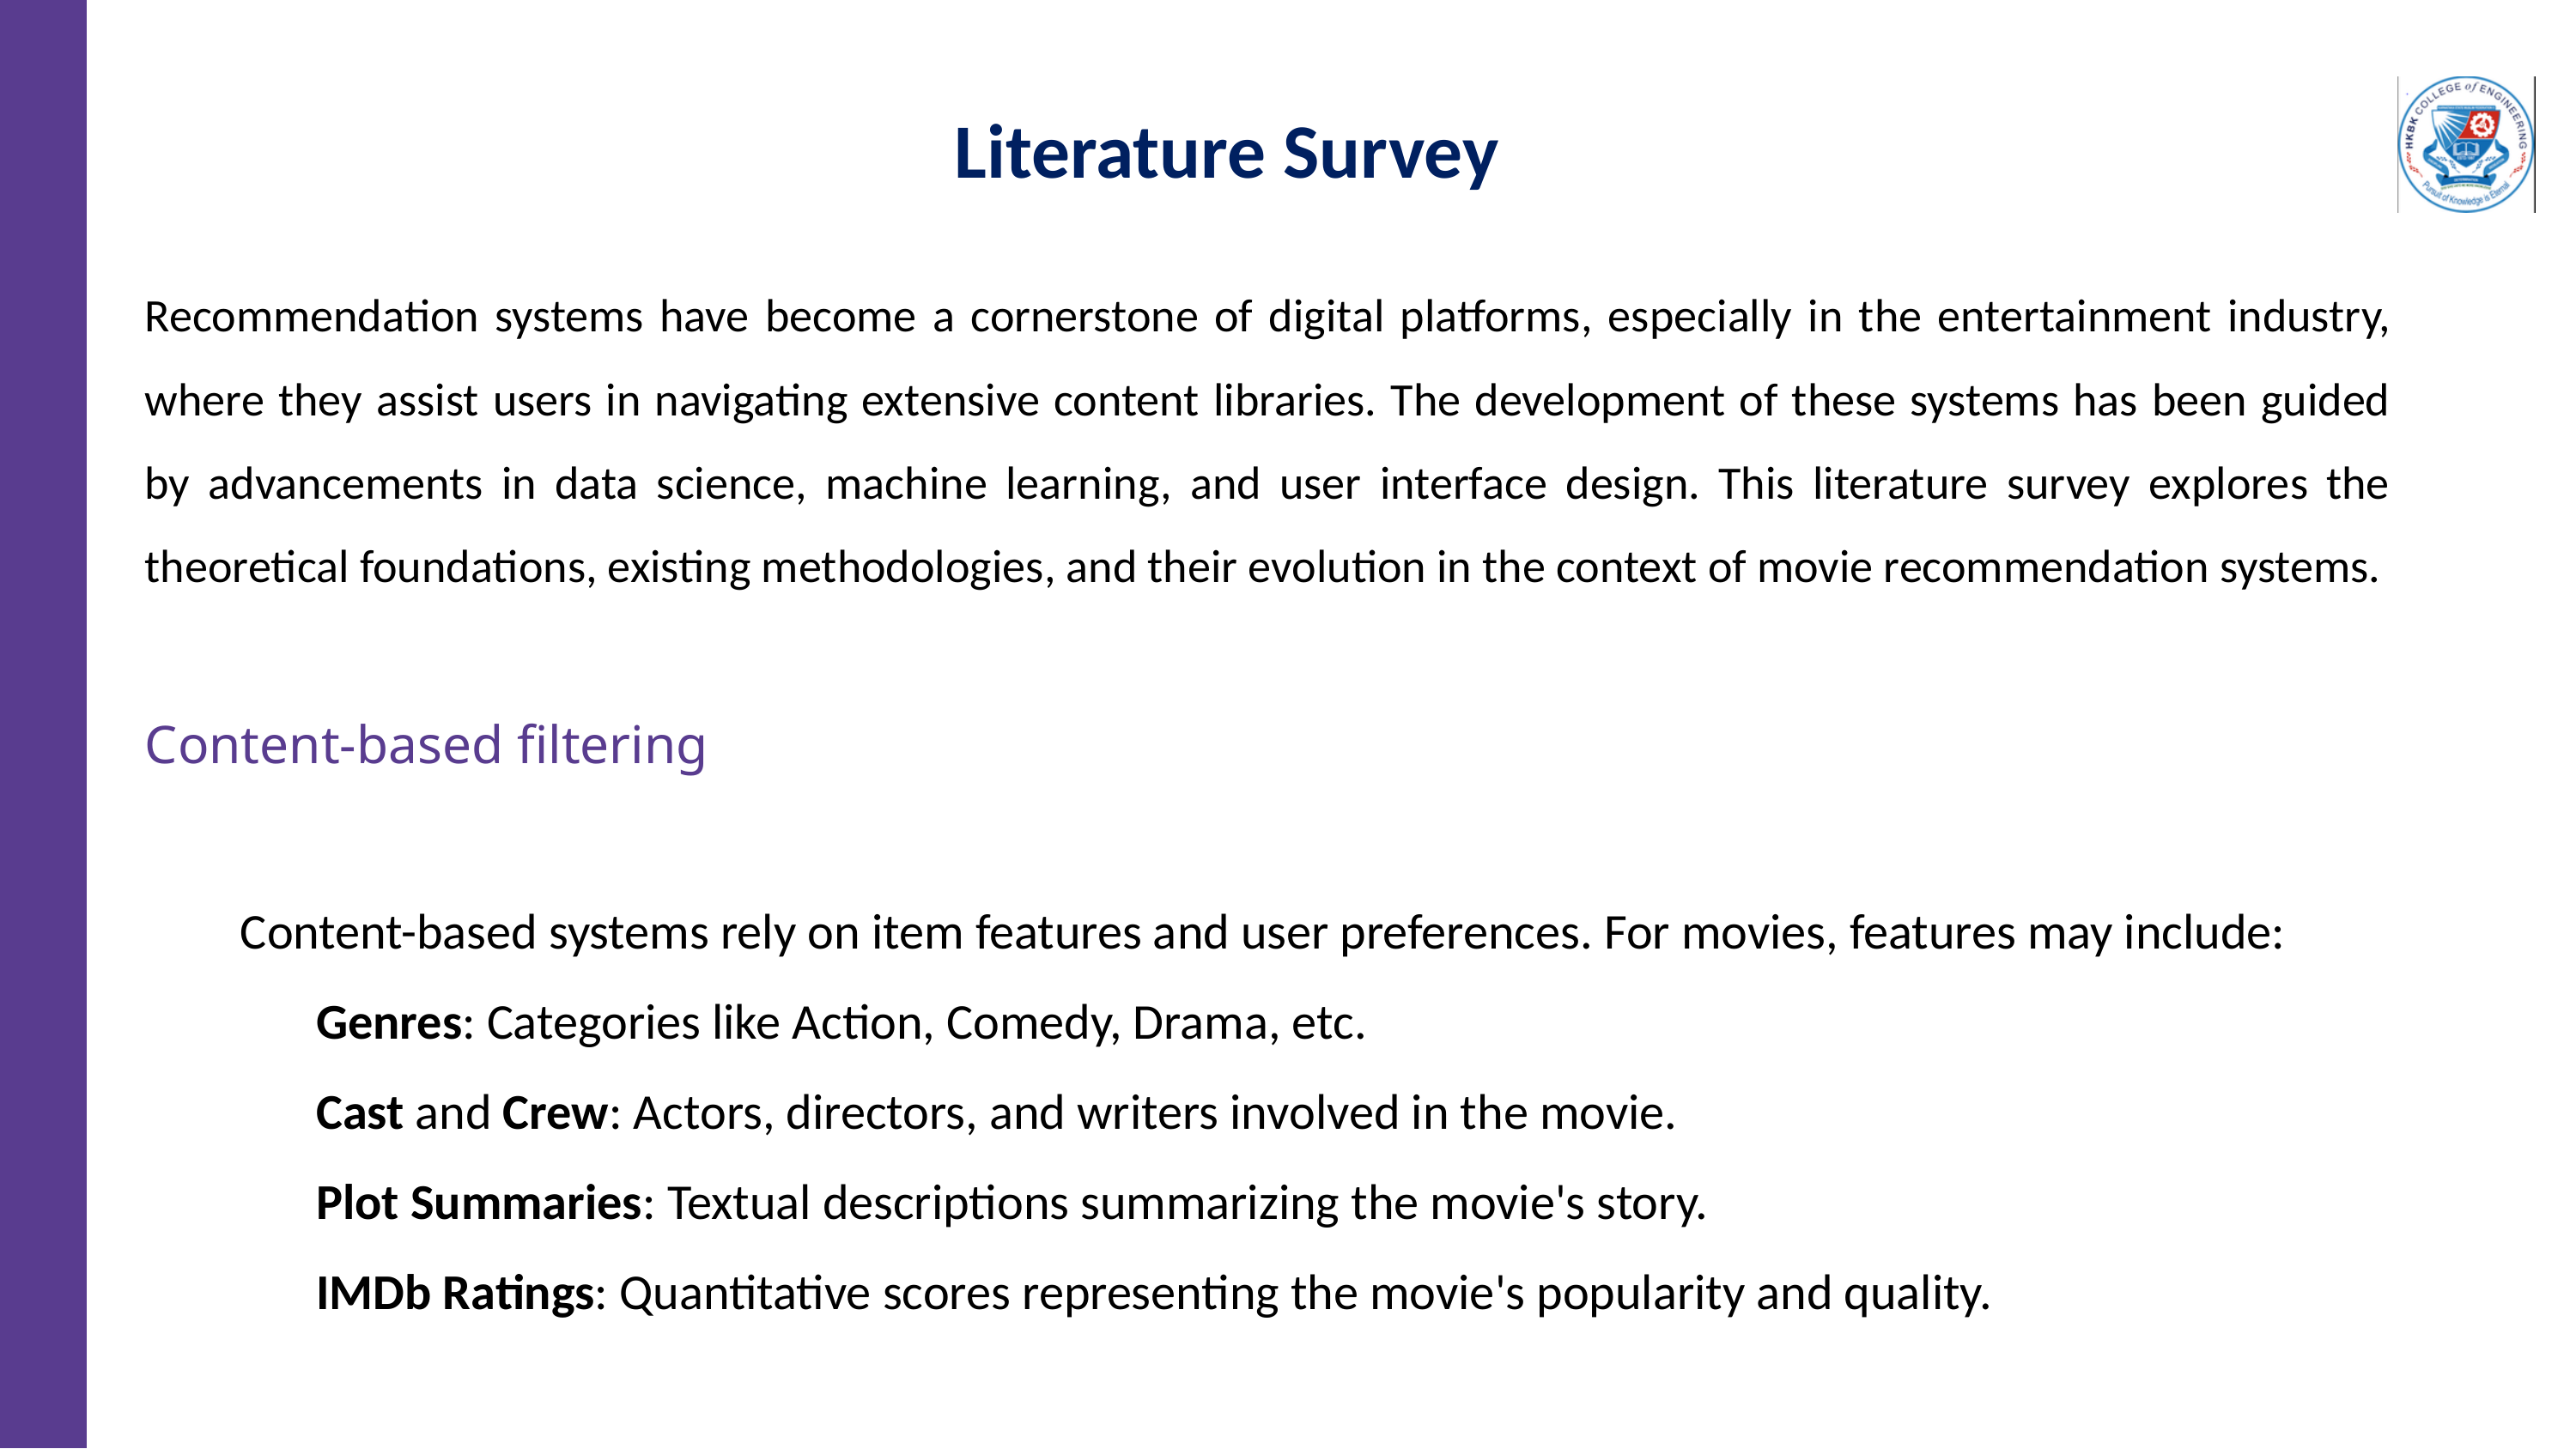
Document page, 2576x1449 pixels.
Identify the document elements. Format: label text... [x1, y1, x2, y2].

text_box Content-based systems rely on item features and user preferences. For movies, features may include: Genres: Categories like Action, Comedy, Drama, etc. Cast and Crew: Actors, directors, and writers involved in the movie. Plot Summaries: Textual descriptions summarizing the movie's story. IMDb Ratings: Quantitative scores representing the movie's popularity and quality. [240, 869, 2490, 1319]
text_box [2397, 76, 2537, 213]
text_box Recommendation systems have become a cornerstone of digital platforms, especially in the entertainment industry, where they assist users in navigating extensive content libraries. The development of these systems has been guided by advancements in data science, machine learning, and user interface design. This literature survey explores the theoretical foundations, existing methodologies, and their evolution in the context of movie recommendation systems. [144, 258, 2395, 592]
text_box Literature Survey [832, 94, 1649, 200]
text_box Content-based filtering [144, 711, 1028, 774]
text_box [0, 0, 87, 1449]
